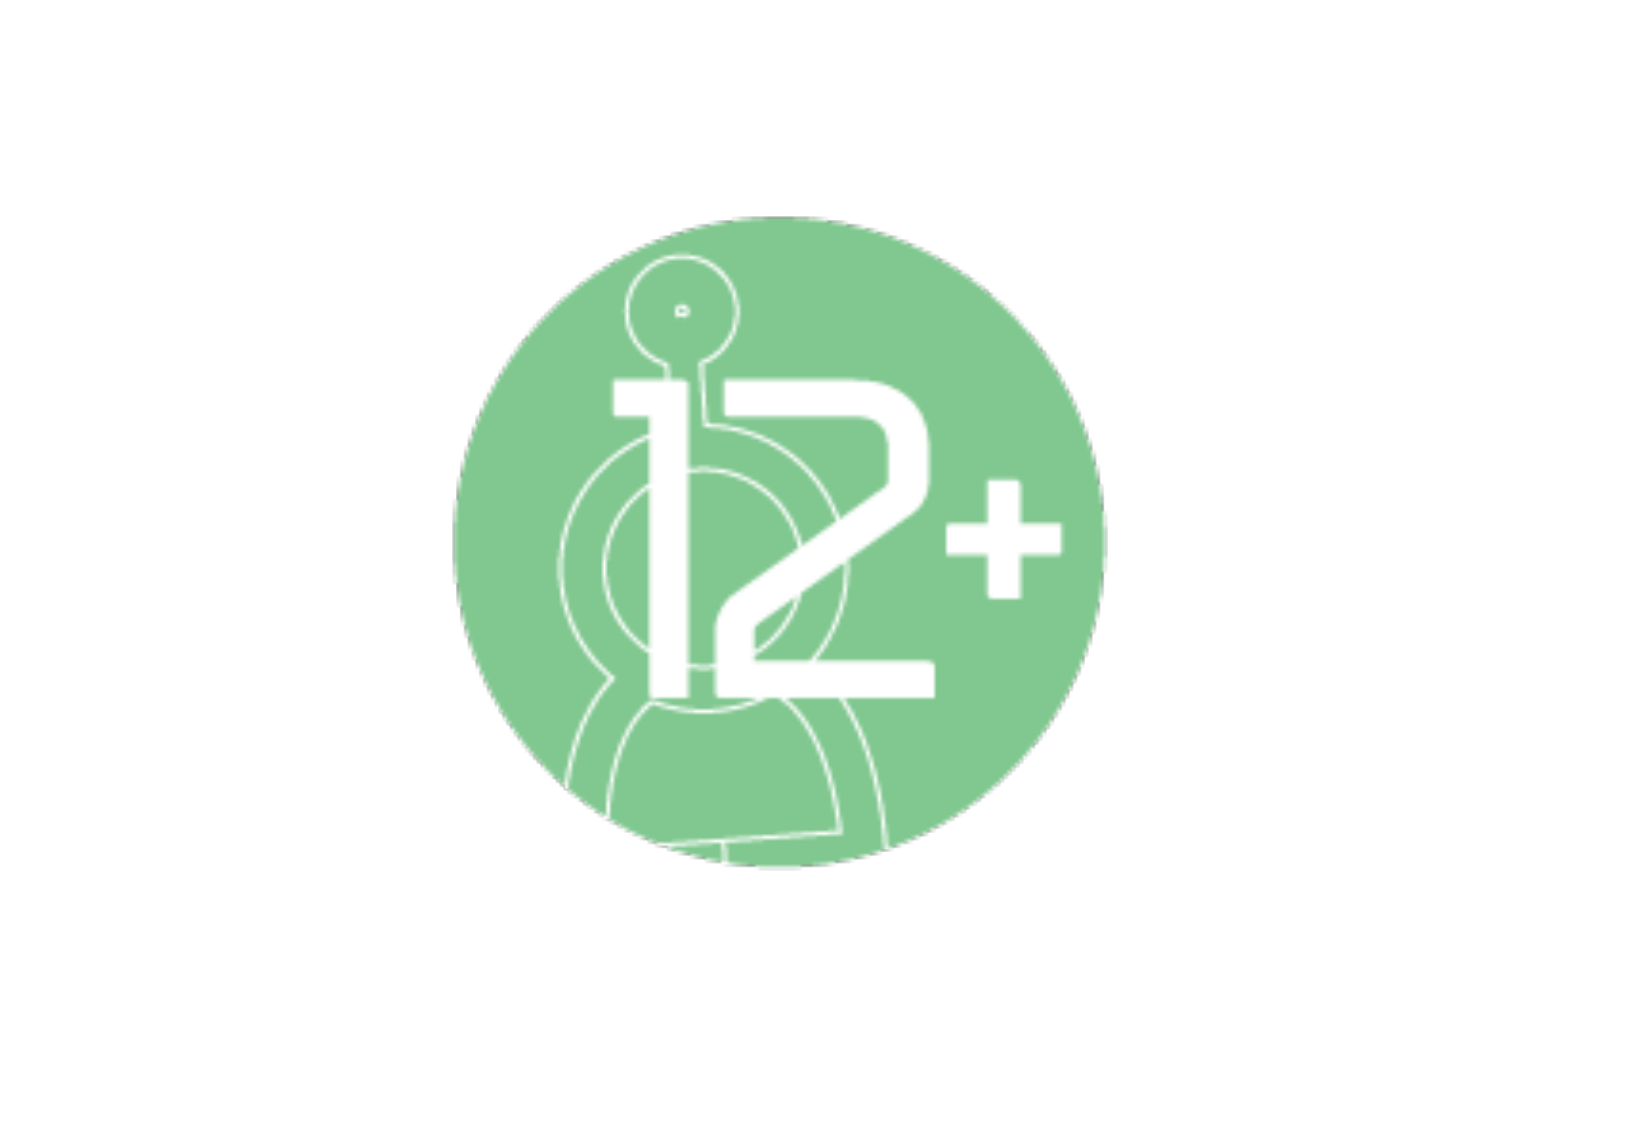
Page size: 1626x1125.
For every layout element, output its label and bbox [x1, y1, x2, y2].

picture [413, 176, 1150, 914]
